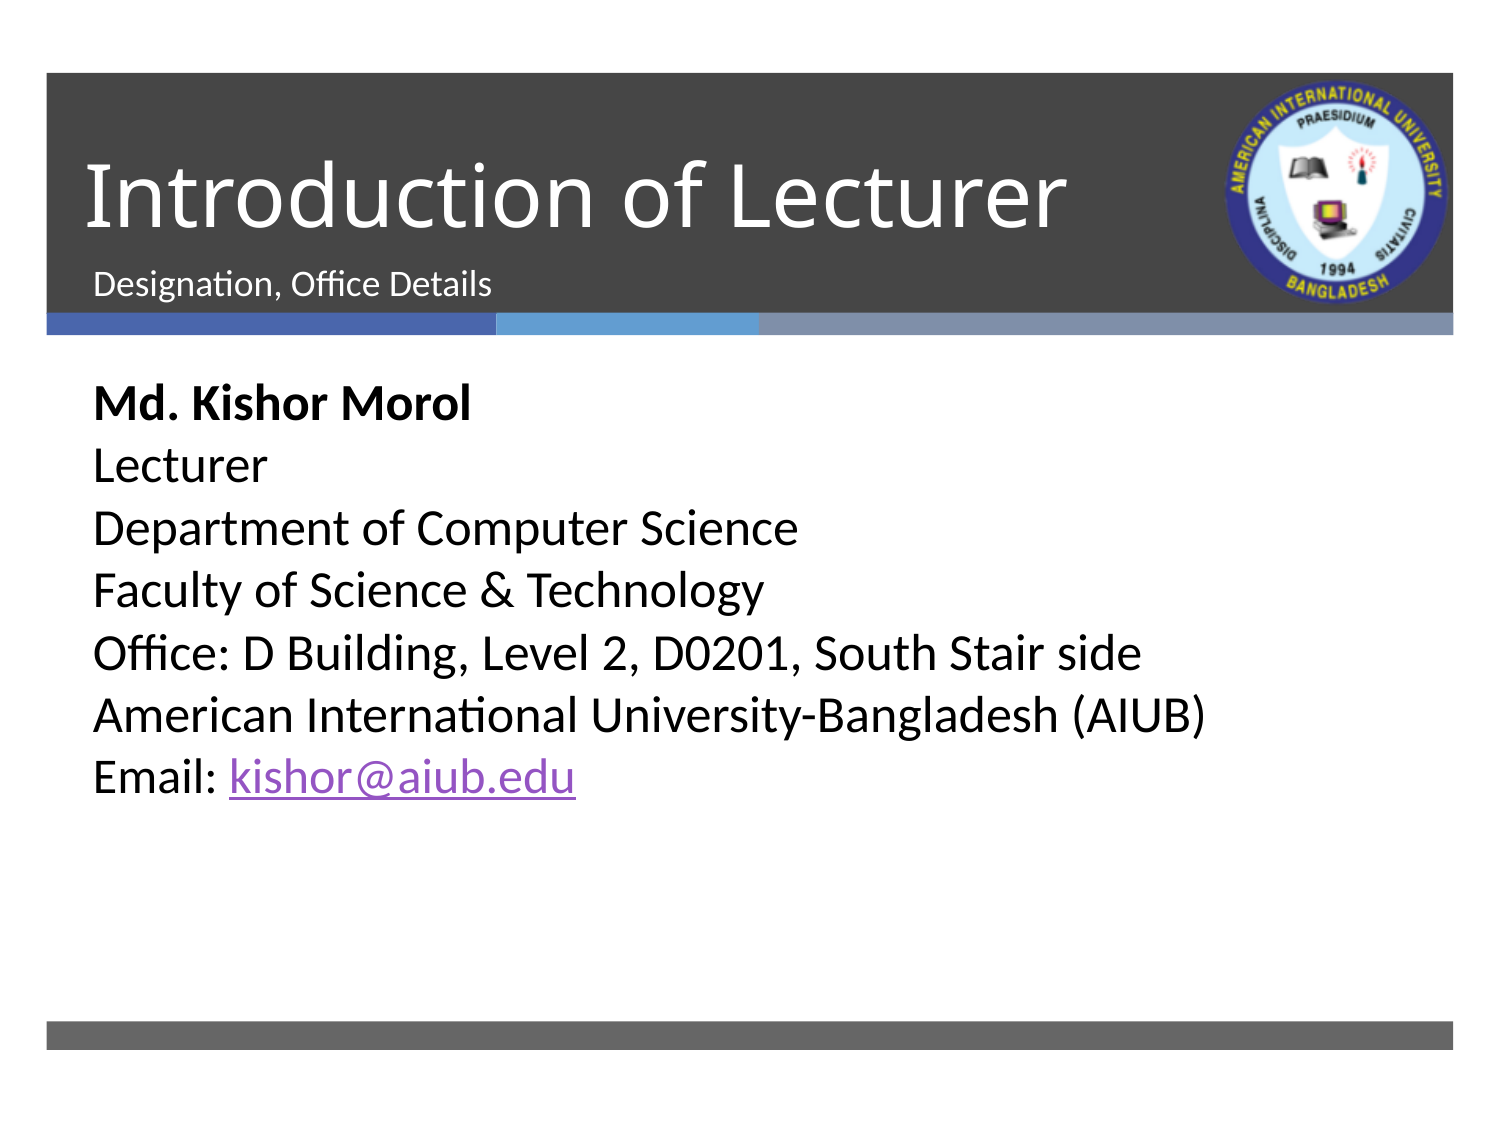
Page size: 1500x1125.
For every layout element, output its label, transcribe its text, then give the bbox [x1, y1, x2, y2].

picture [1351, 75, 1454, 310]
text_box Md. Kishor Morol Lecturer Department of Computer Science Faculty of Science & Technology Office: D Building, Level 2, D0201, South Stair side American International University-Bangladesh (AIUB) Email: kishor@aiub.edu [78, 360, 1360, 931]
title Introduction of Lecturer [69, 73, 1351, 253]
subtitle Designation, Office Details [78, 251, 1351, 331]
